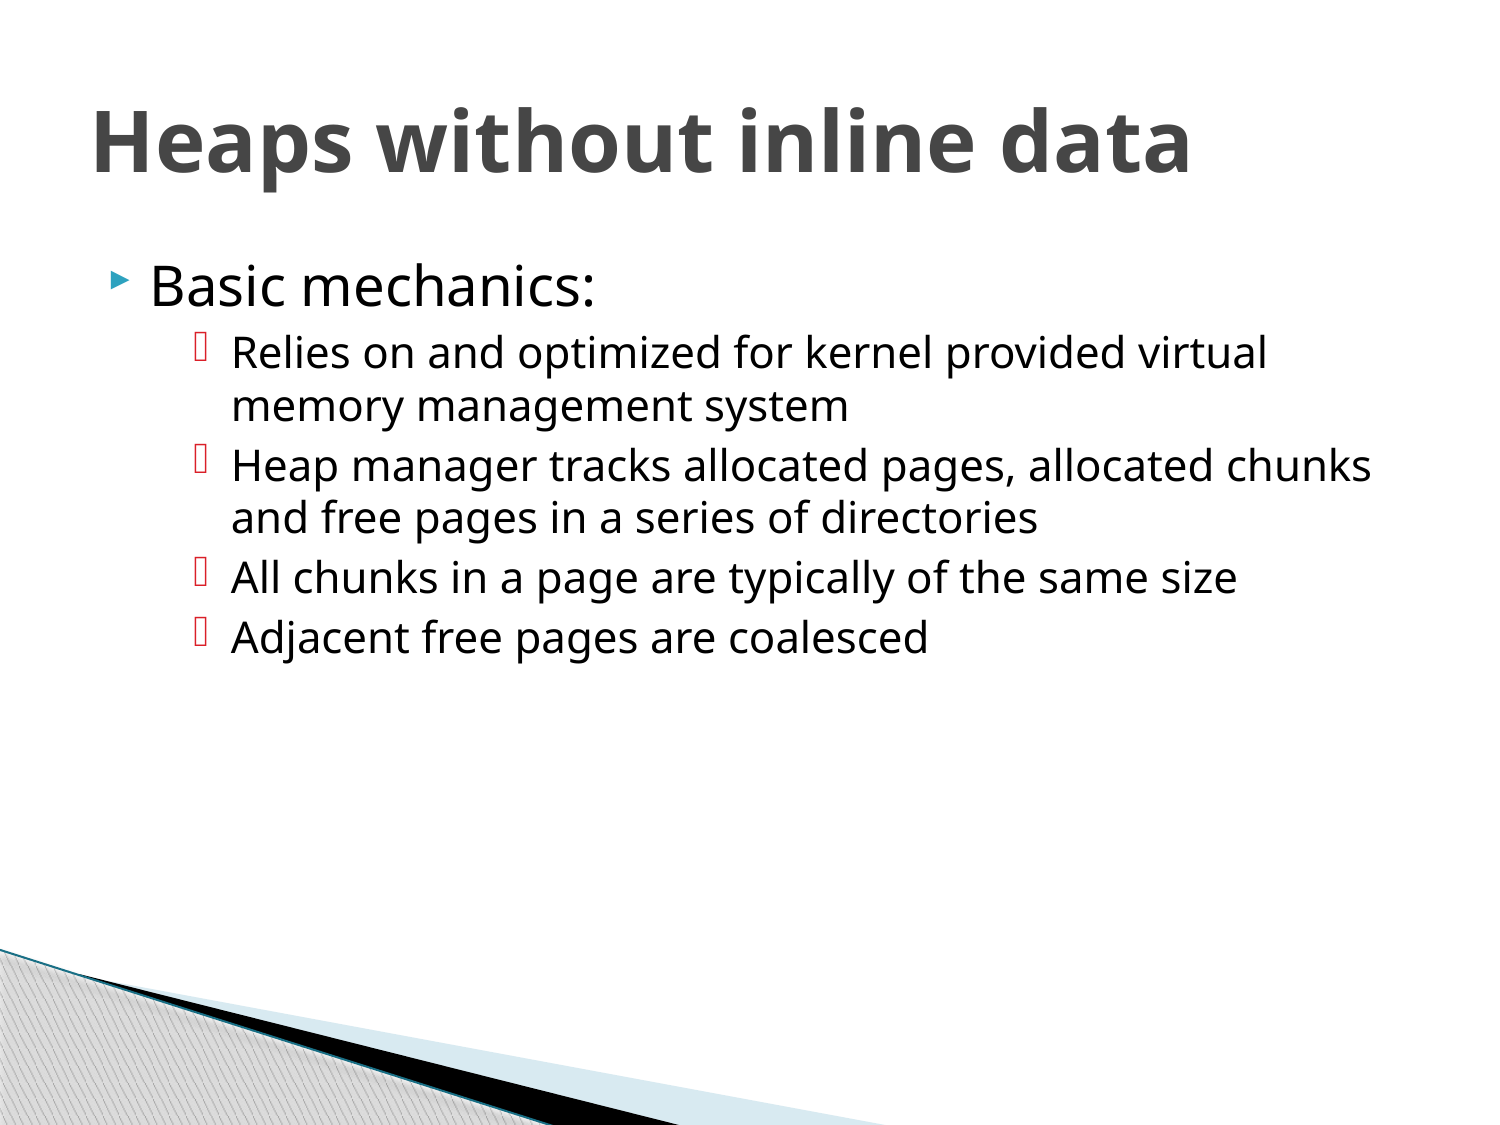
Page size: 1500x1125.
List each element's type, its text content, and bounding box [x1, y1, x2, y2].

list Basic mechanics: Relies on and optimized for kernel provided virtual memory management system Heap manager tracks allocated pages, allocated chunks and free pages in a series of directories All chunks in a page are typically of the same size Adjacent free pages are coalesced [75, 243, 1425, 986]
title Heaps without inline data [75, 45, 1425, 233]
